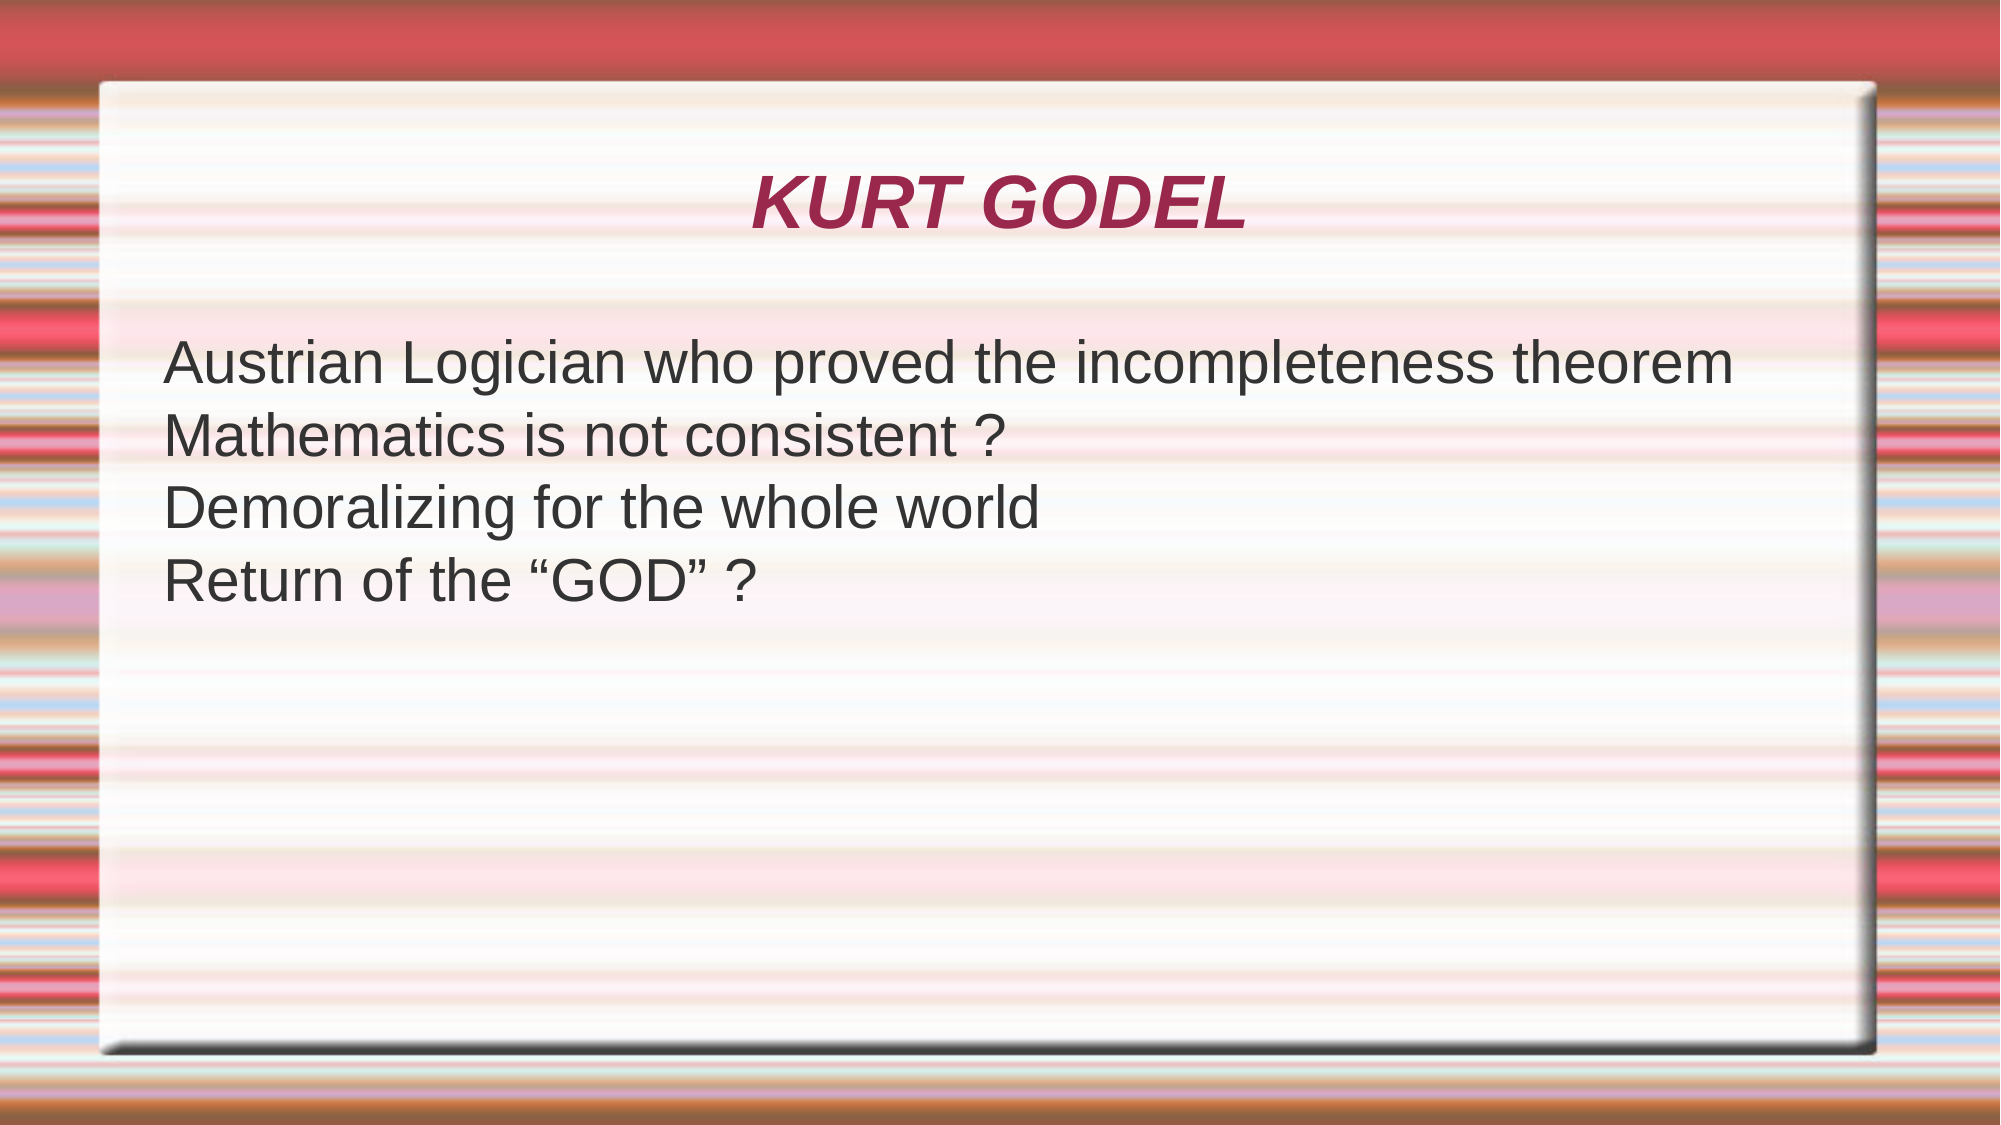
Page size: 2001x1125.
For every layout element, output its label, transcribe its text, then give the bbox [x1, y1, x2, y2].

title KURT GODEL [147, 104, 1855, 292]
picture [0, 0, 2000, 1125]
list Austrian Logician who proved the incompleteness theorem Mathematics is not consistent ? Demoralizing for the whole world Return of the “GOD” ? [163, 318, 1834, 1027]
